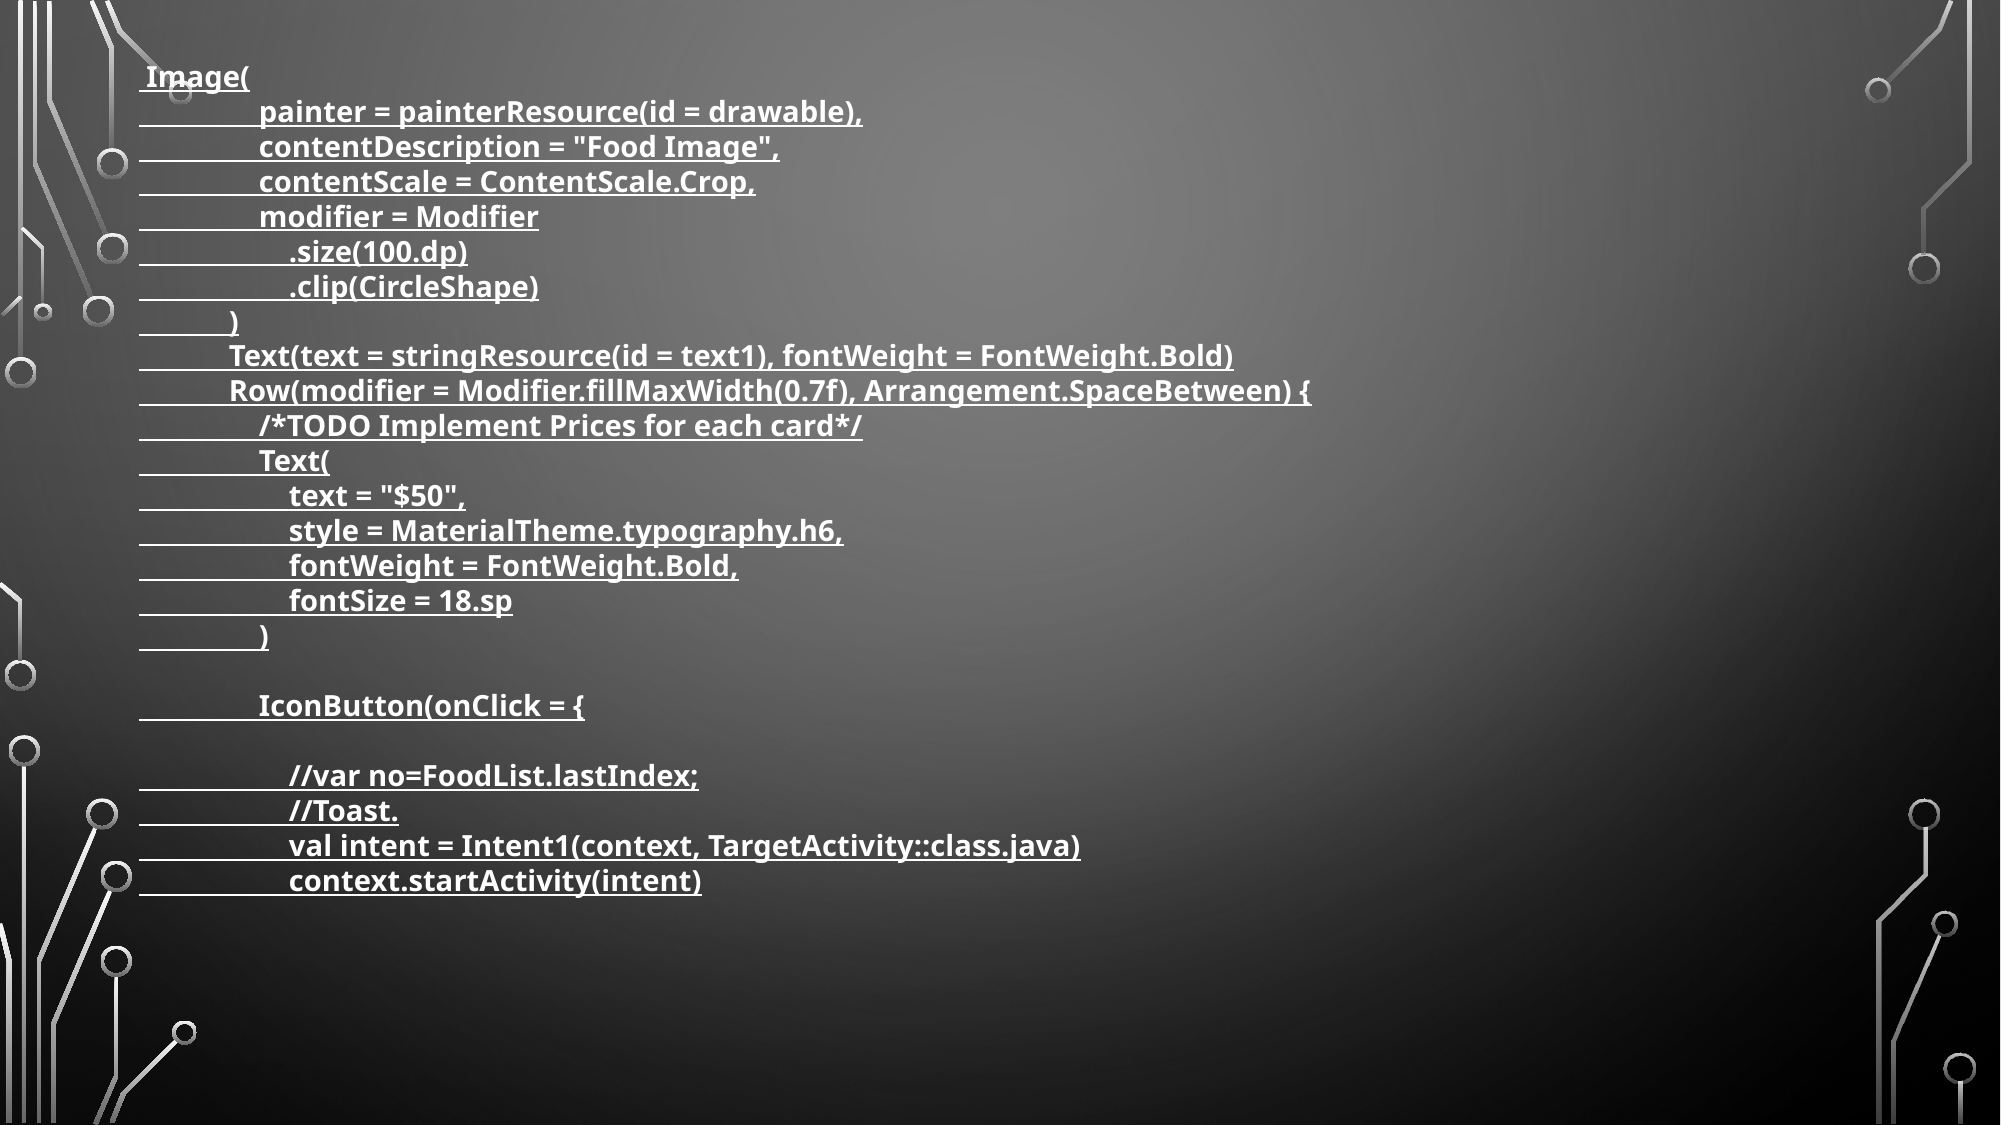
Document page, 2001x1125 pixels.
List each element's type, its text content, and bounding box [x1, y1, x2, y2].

text_box Image( painter = painterResource(id = drawable), contentDescription = "Food Image", contentScale = ContentScale.Crop, modifier = Modifier .size(100.dp) .clip(CircleShape) ) Text(text = stringResource(id = text1), fontWeight = FontWeight.Bold) Row(modifier = Modifier.fillMaxWidth(0.7f), Arrangement.SpaceBetween) { /*TODO Implement Prices for each card*/ Text( text = "$50", style = MaterialTheme.typography.h6, fontWeight = FontWeight.Bold, fontSize = 18.sp ) IconButton(onClick = { //var no=FoodList.lastIndex; //Toast. val intent = Intent1(context, TargetActivity::class.java) context.startActivity(intent) [123, 50, 1430, 975]
